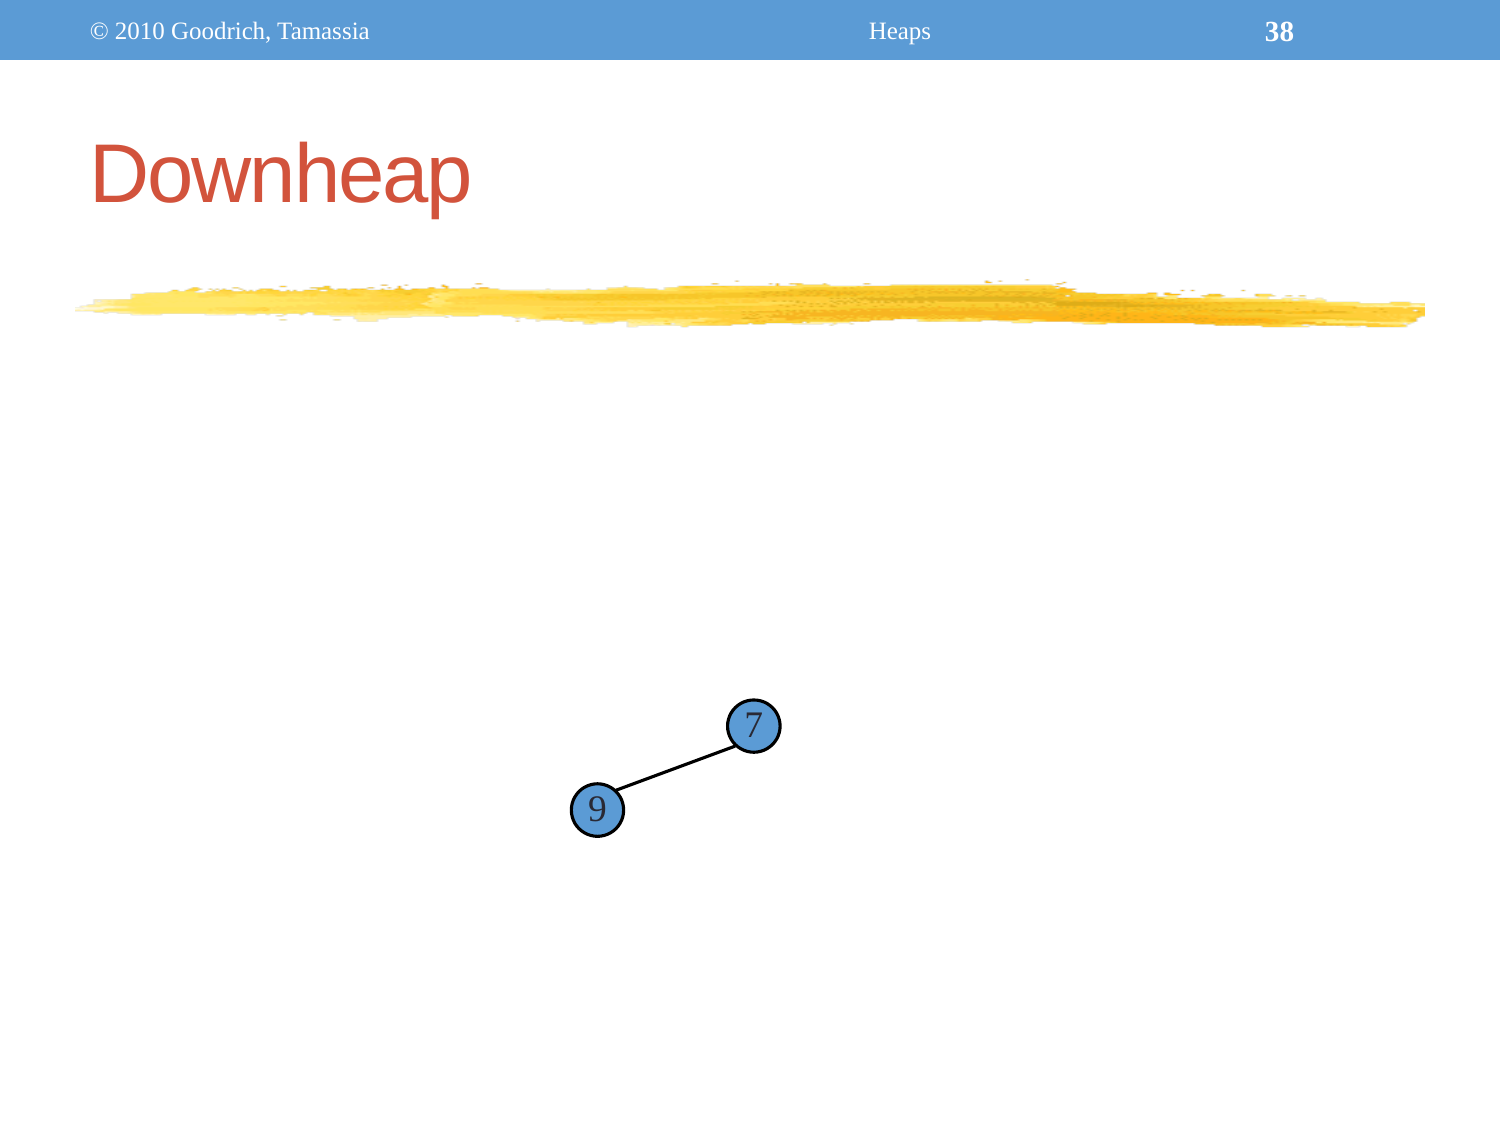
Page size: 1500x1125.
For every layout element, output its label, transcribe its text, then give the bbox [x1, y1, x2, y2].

picture [75, 274, 1425, 338]
text_box © 2010 Goodrich, Tamassia [74, 3, 550, 57]
text_box Heaps [562, 3, 1238, 57]
text_box 1 [1249, 3, 1425, 57]
text_box 9 [571, 783, 624, 837]
text_box Downheap [75, 87, 1425, 250]
text_box 7 [727, 699, 781, 753]
